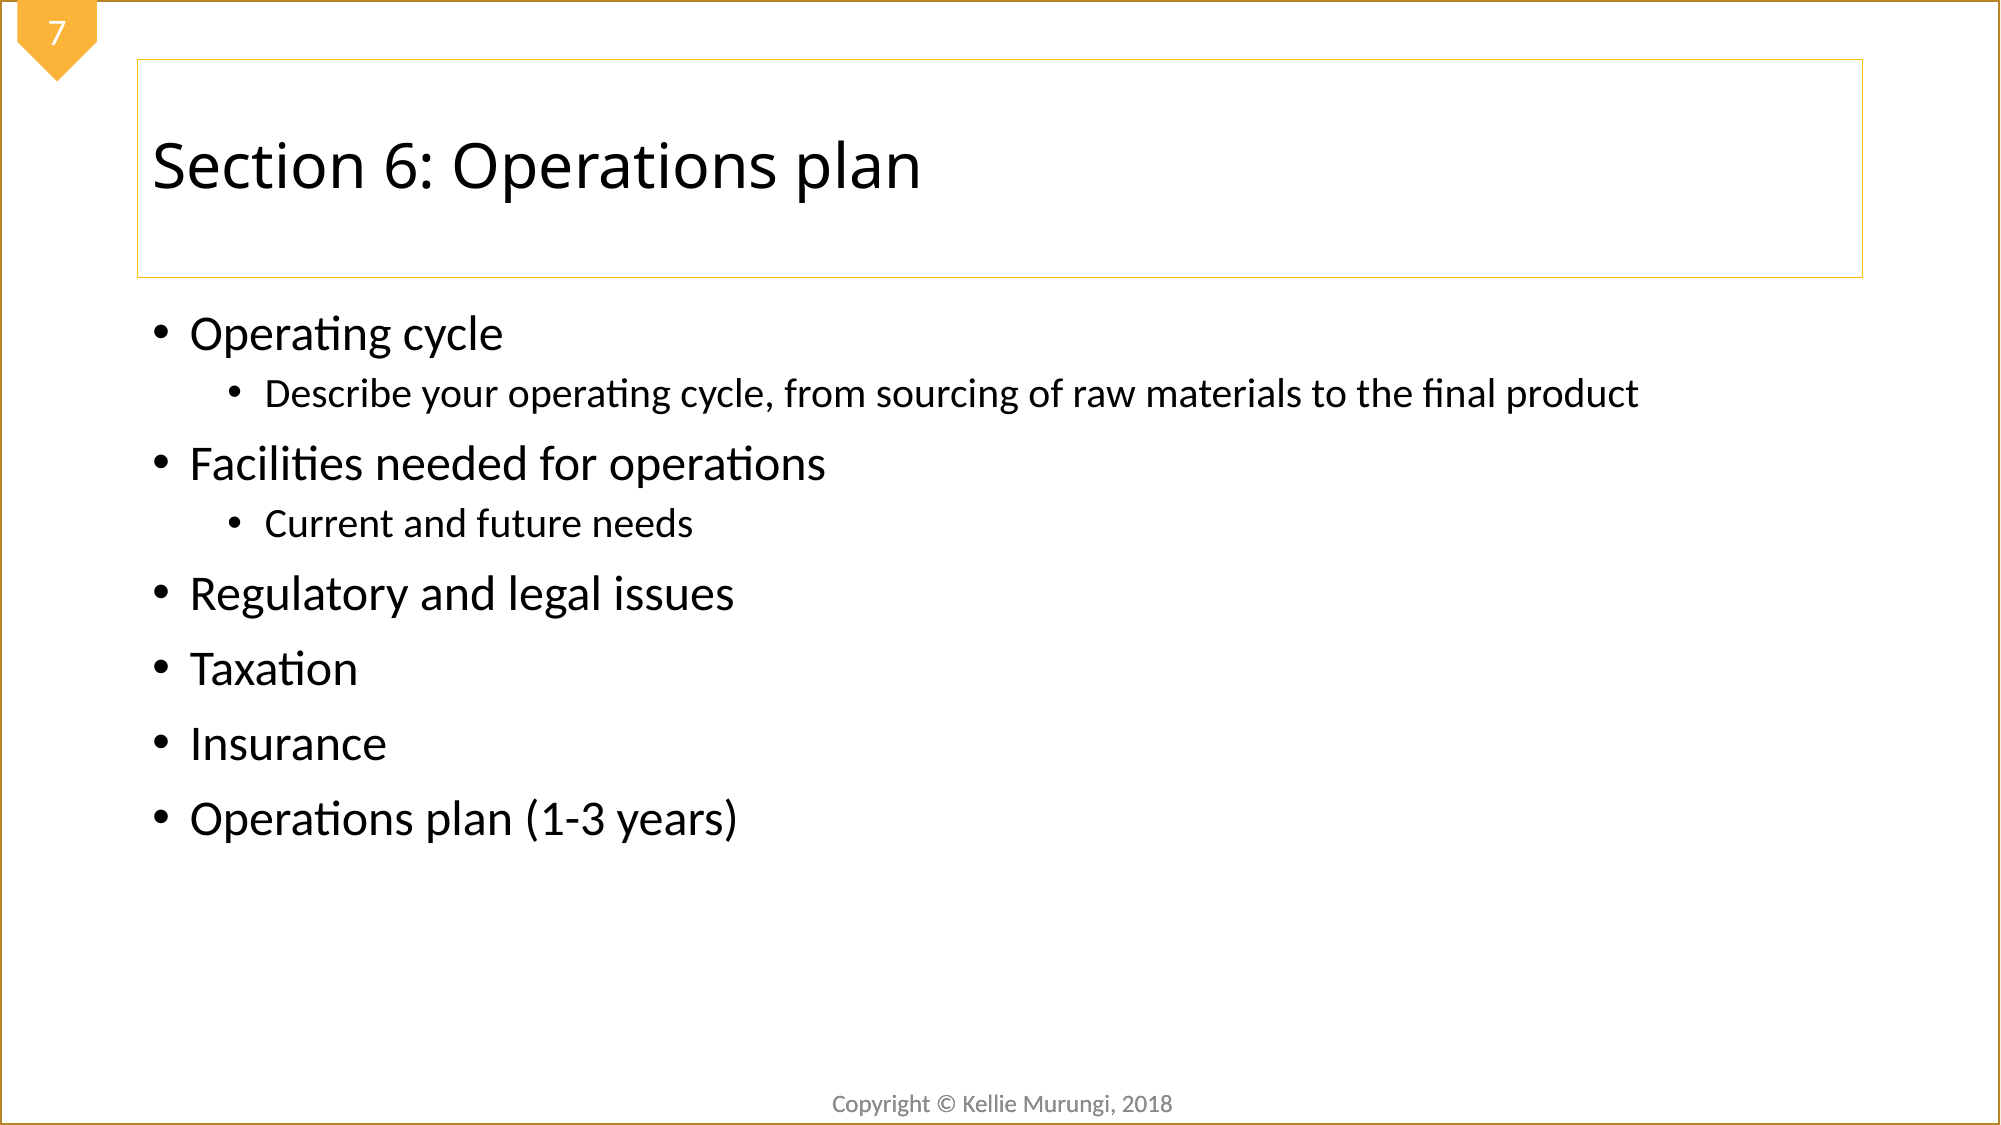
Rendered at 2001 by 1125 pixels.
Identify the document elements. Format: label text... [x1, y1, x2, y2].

list Operating cycle Describe your operating cycle, from sourcing of raw materials to the final product Facilities needed for operations Current and future needs Regulatory and legal issues Taxation Insurance Operations plan (1-3 years) [137, 299, 1863, 1014]
title Section 6: Operations plan [137, 59, 1863, 278]
